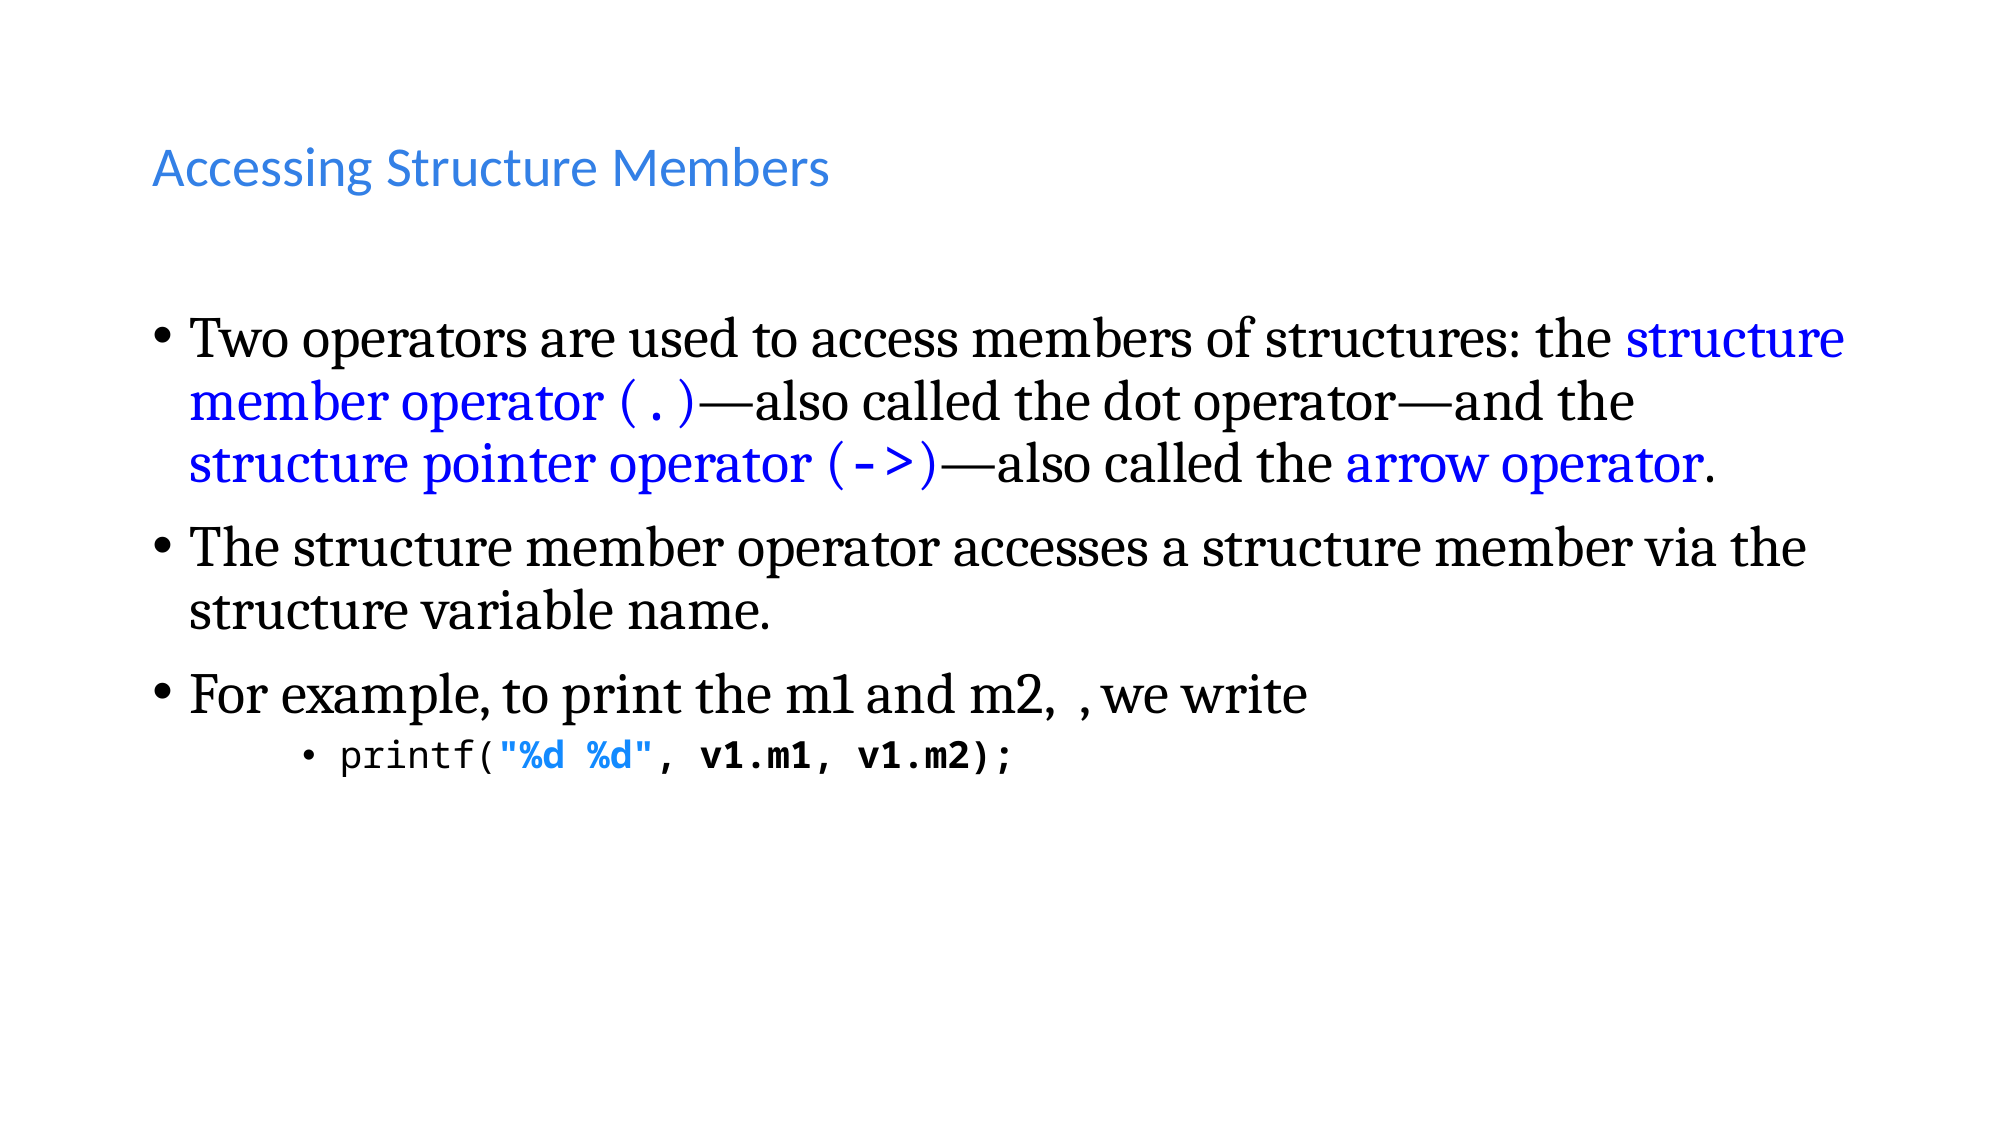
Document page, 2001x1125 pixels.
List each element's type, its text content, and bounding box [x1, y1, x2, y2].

list Two operators are used to access members of structures: the structure member operator (.)—also called the dot operator—and the structure pointer operator (->)—also called the arrow operator. The structure member operator accesses a structure member via the structure variable name. For example, to print the m1 and m2, , we write printf("%d %d", v1.m1, v1.m2); [137, 299, 1863, 1014]
title Accessing Structure Members [137, 59, 1863, 278]
